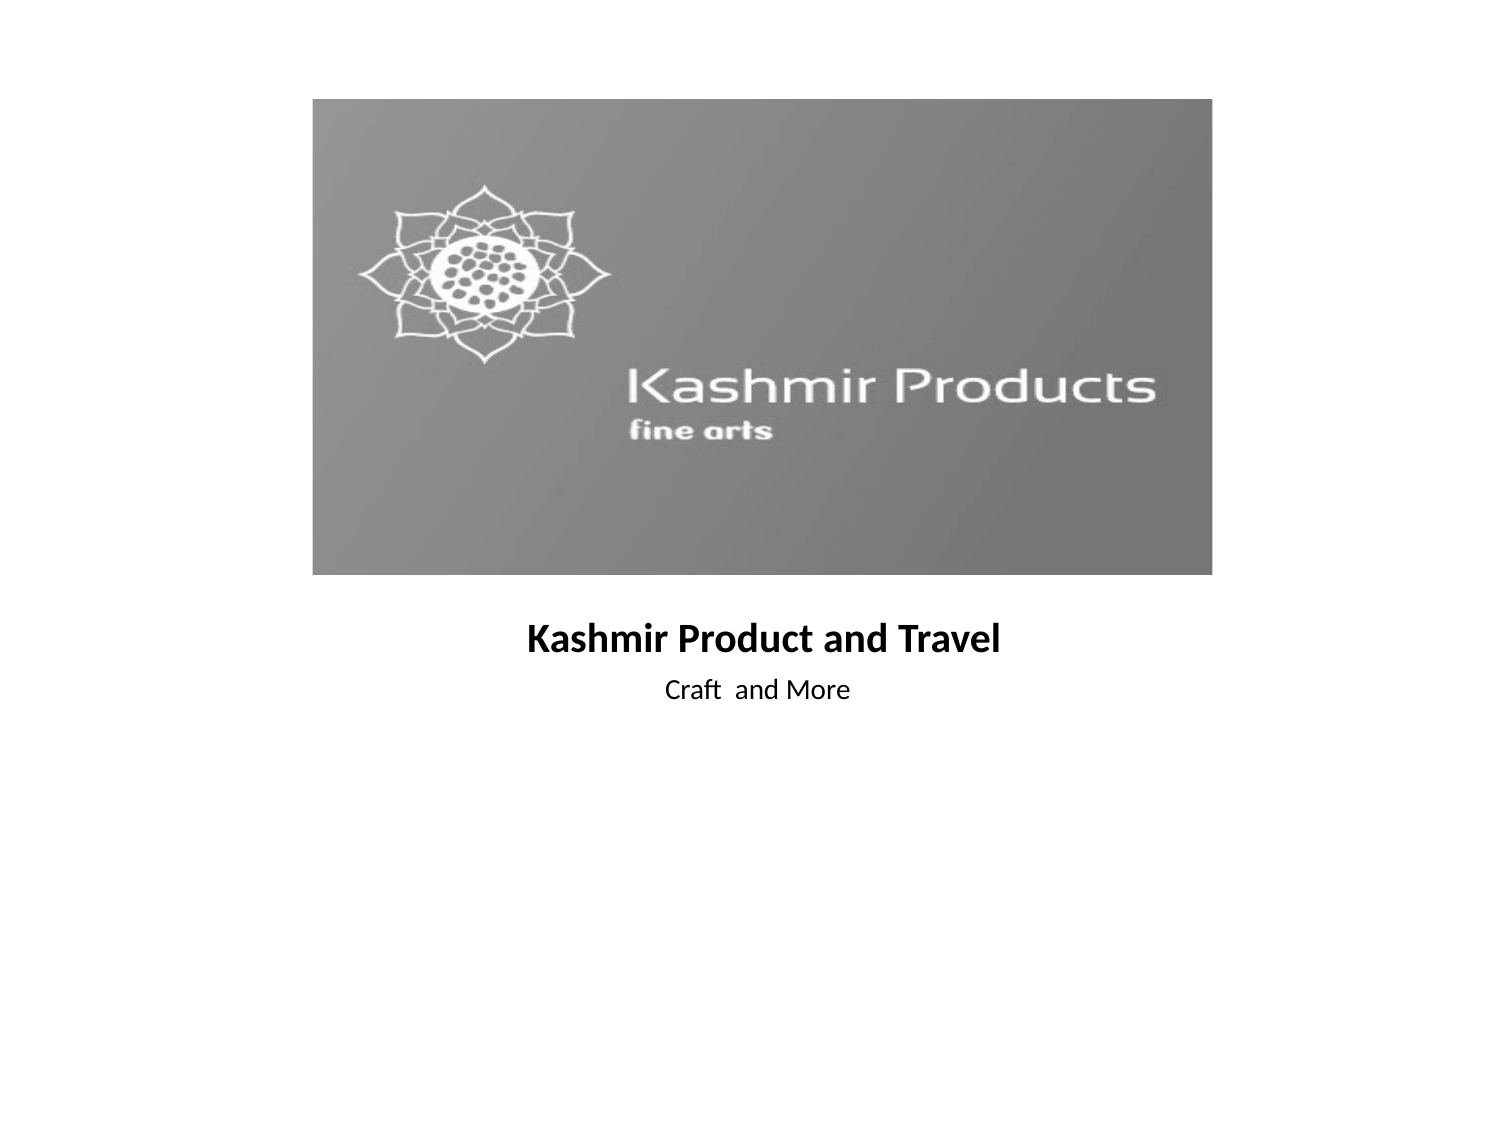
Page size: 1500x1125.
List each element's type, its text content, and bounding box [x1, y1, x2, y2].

list Craft and More [650, 662, 888, 795]
title Kashmir Product and Travel [512, 583, 1063, 668]
picture [312, 99, 1213, 575]
